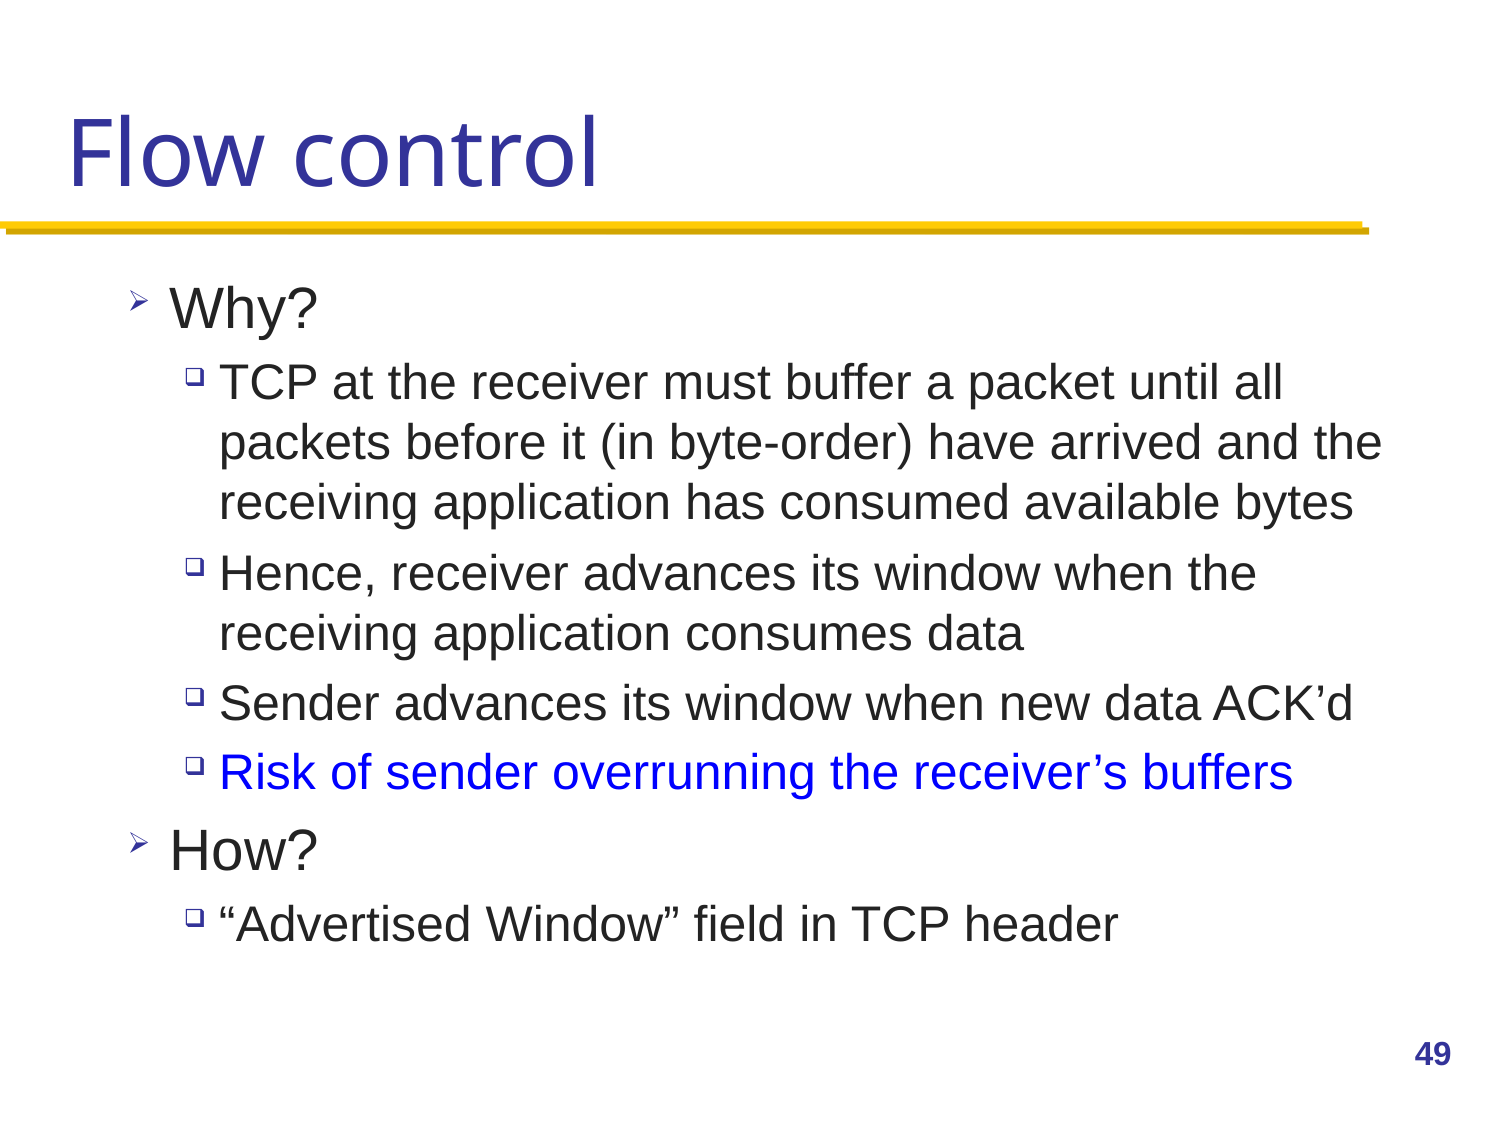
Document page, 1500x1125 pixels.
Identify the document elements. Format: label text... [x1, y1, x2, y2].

slide_number 49 [1400, 1025, 1500, 1100]
title Flow control [49, 24, 1451, 213]
list Why? TCP at the receiver must buffer a packet until all packets before it (in byte-order) have arrived and the receiving application has consumed available bytes Hence, receiver advances its window when the receiving application consumes data Sender advances its window when new data ACK’d Risk of sender overrunning the receiver’s buffers How? “Advertised Window” field in TCP header [112, 262, 1413, 988]
